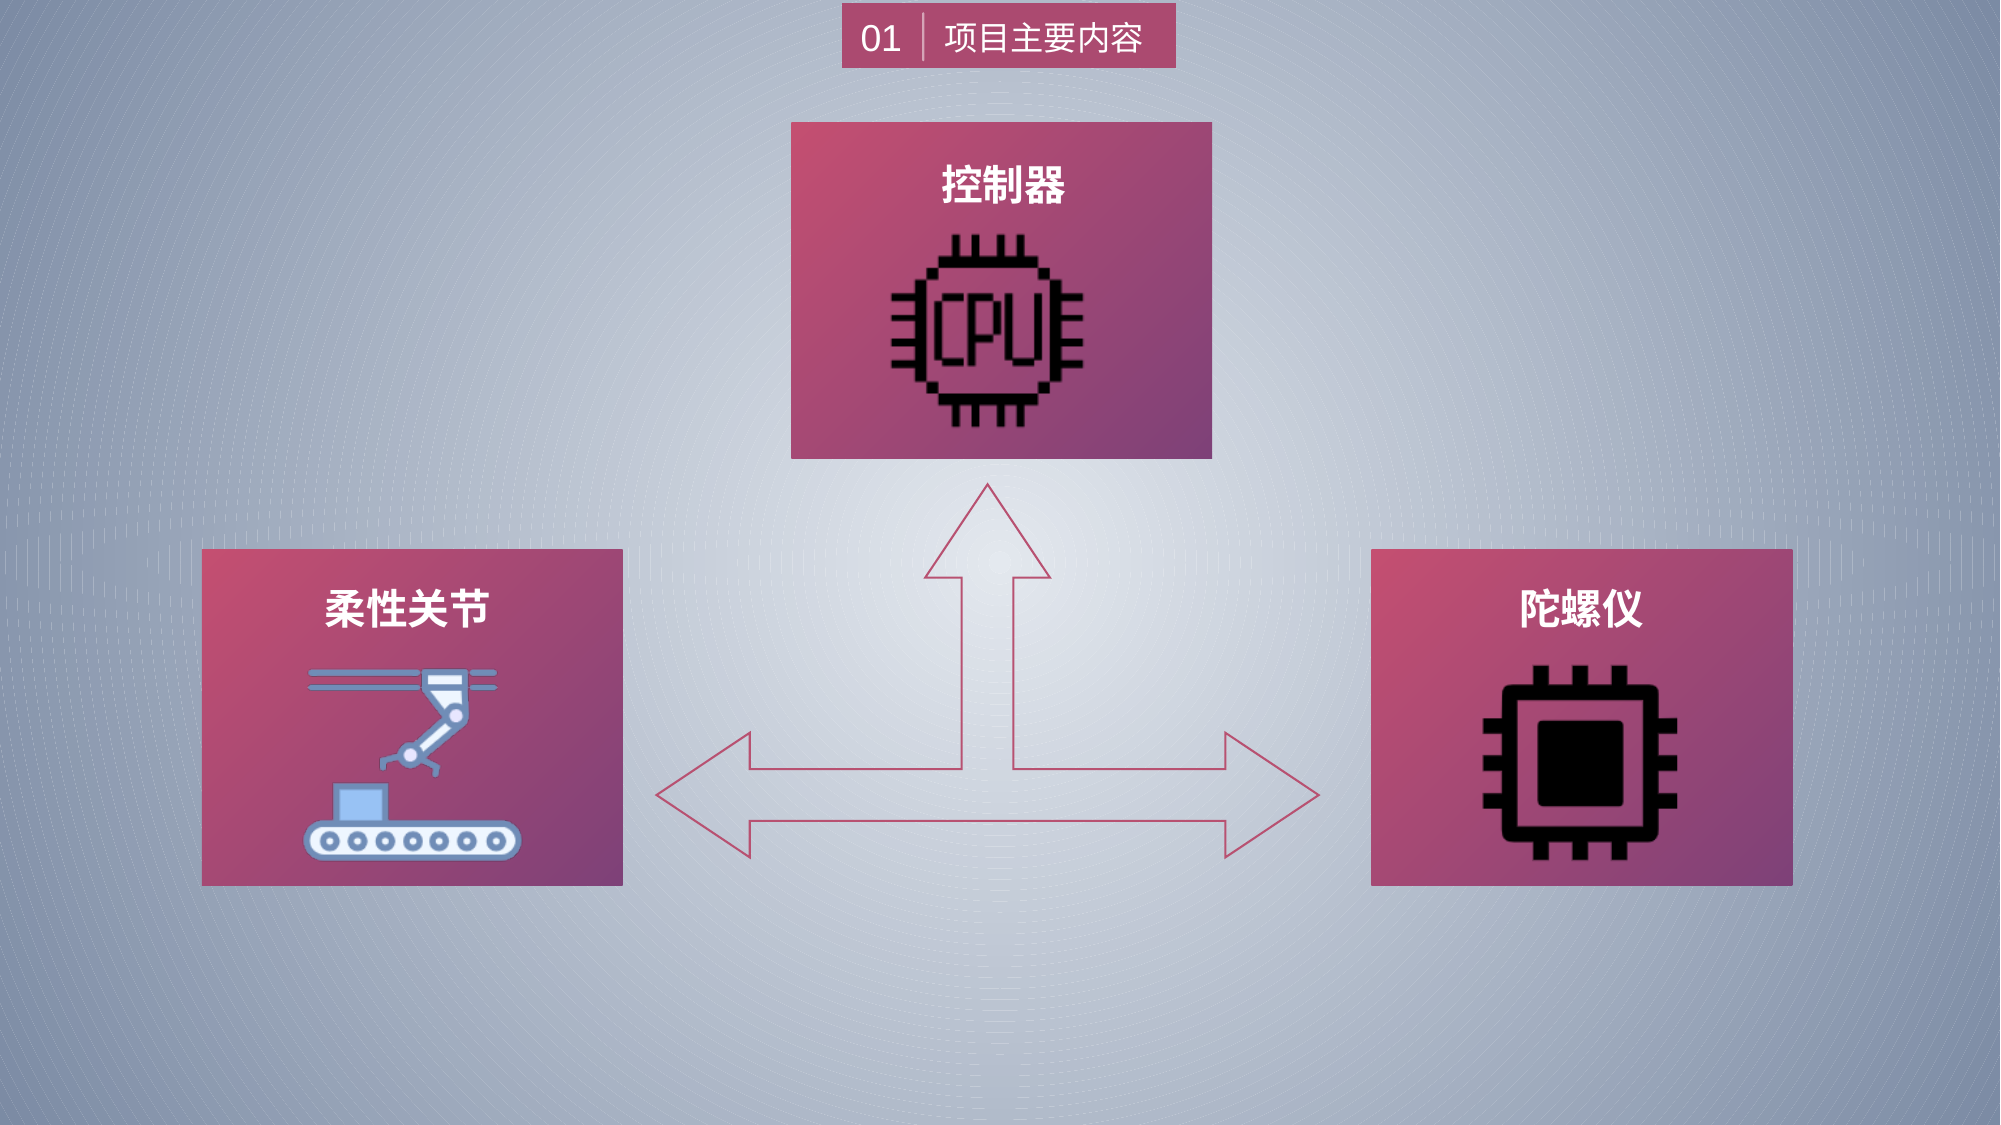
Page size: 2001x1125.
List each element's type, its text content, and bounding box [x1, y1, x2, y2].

picture [1446, 632, 1727, 894]
text_box 柔性关节 [309, 575, 507, 632]
picture [831, 174, 1144, 488]
picture [282, 632, 543, 894]
text_box [790, 122, 1213, 459]
text_box 陀螺仪 [1504, 575, 1660, 632]
text_box [1370, 549, 1793, 886]
text_box 控制器 [926, 151, 1082, 174]
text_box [842, 4, 1181, 67]
text_box [201, 549, 624, 886]
text_box [654, 488, 1321, 860]
